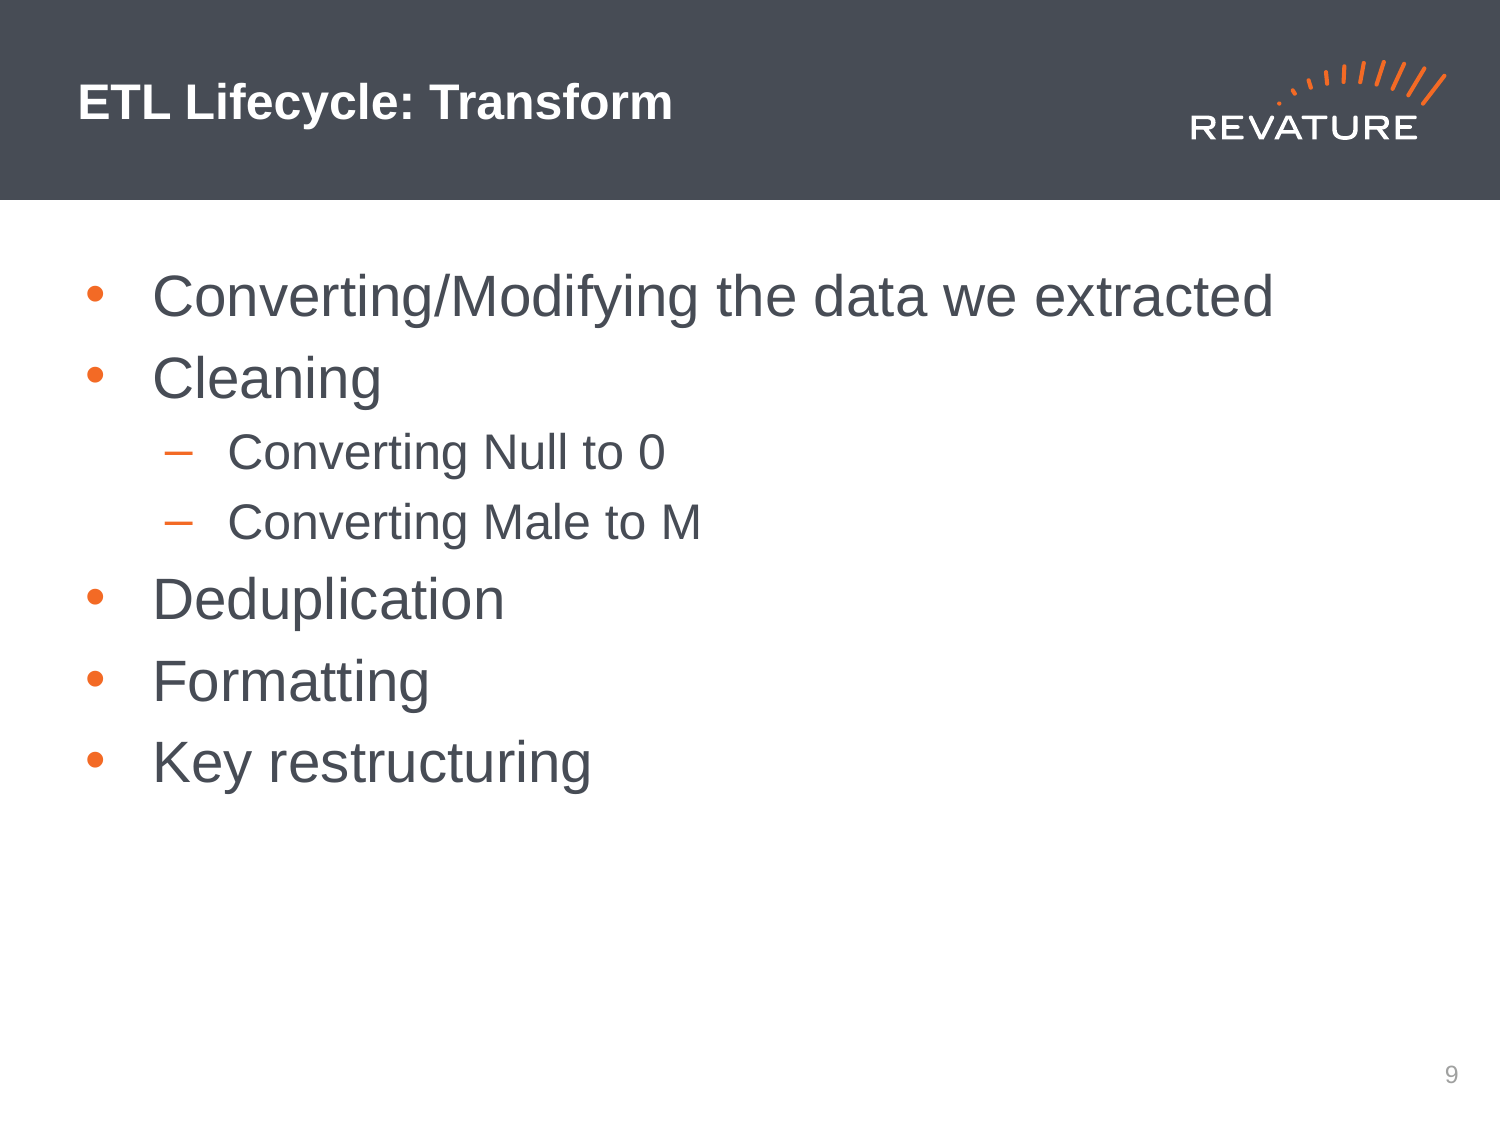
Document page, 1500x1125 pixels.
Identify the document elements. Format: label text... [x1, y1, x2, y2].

list Converting/Modifying the data we extracted Cleaning Converting Null to 0 Converting Male to M Deduplication Formatting Key restructuring [62, 243, 1438, 986]
title ETL Lifecycle: Transform [62, 0, 1084, 200]
slide_number 8 [1332, 1043, 1474, 1104]
